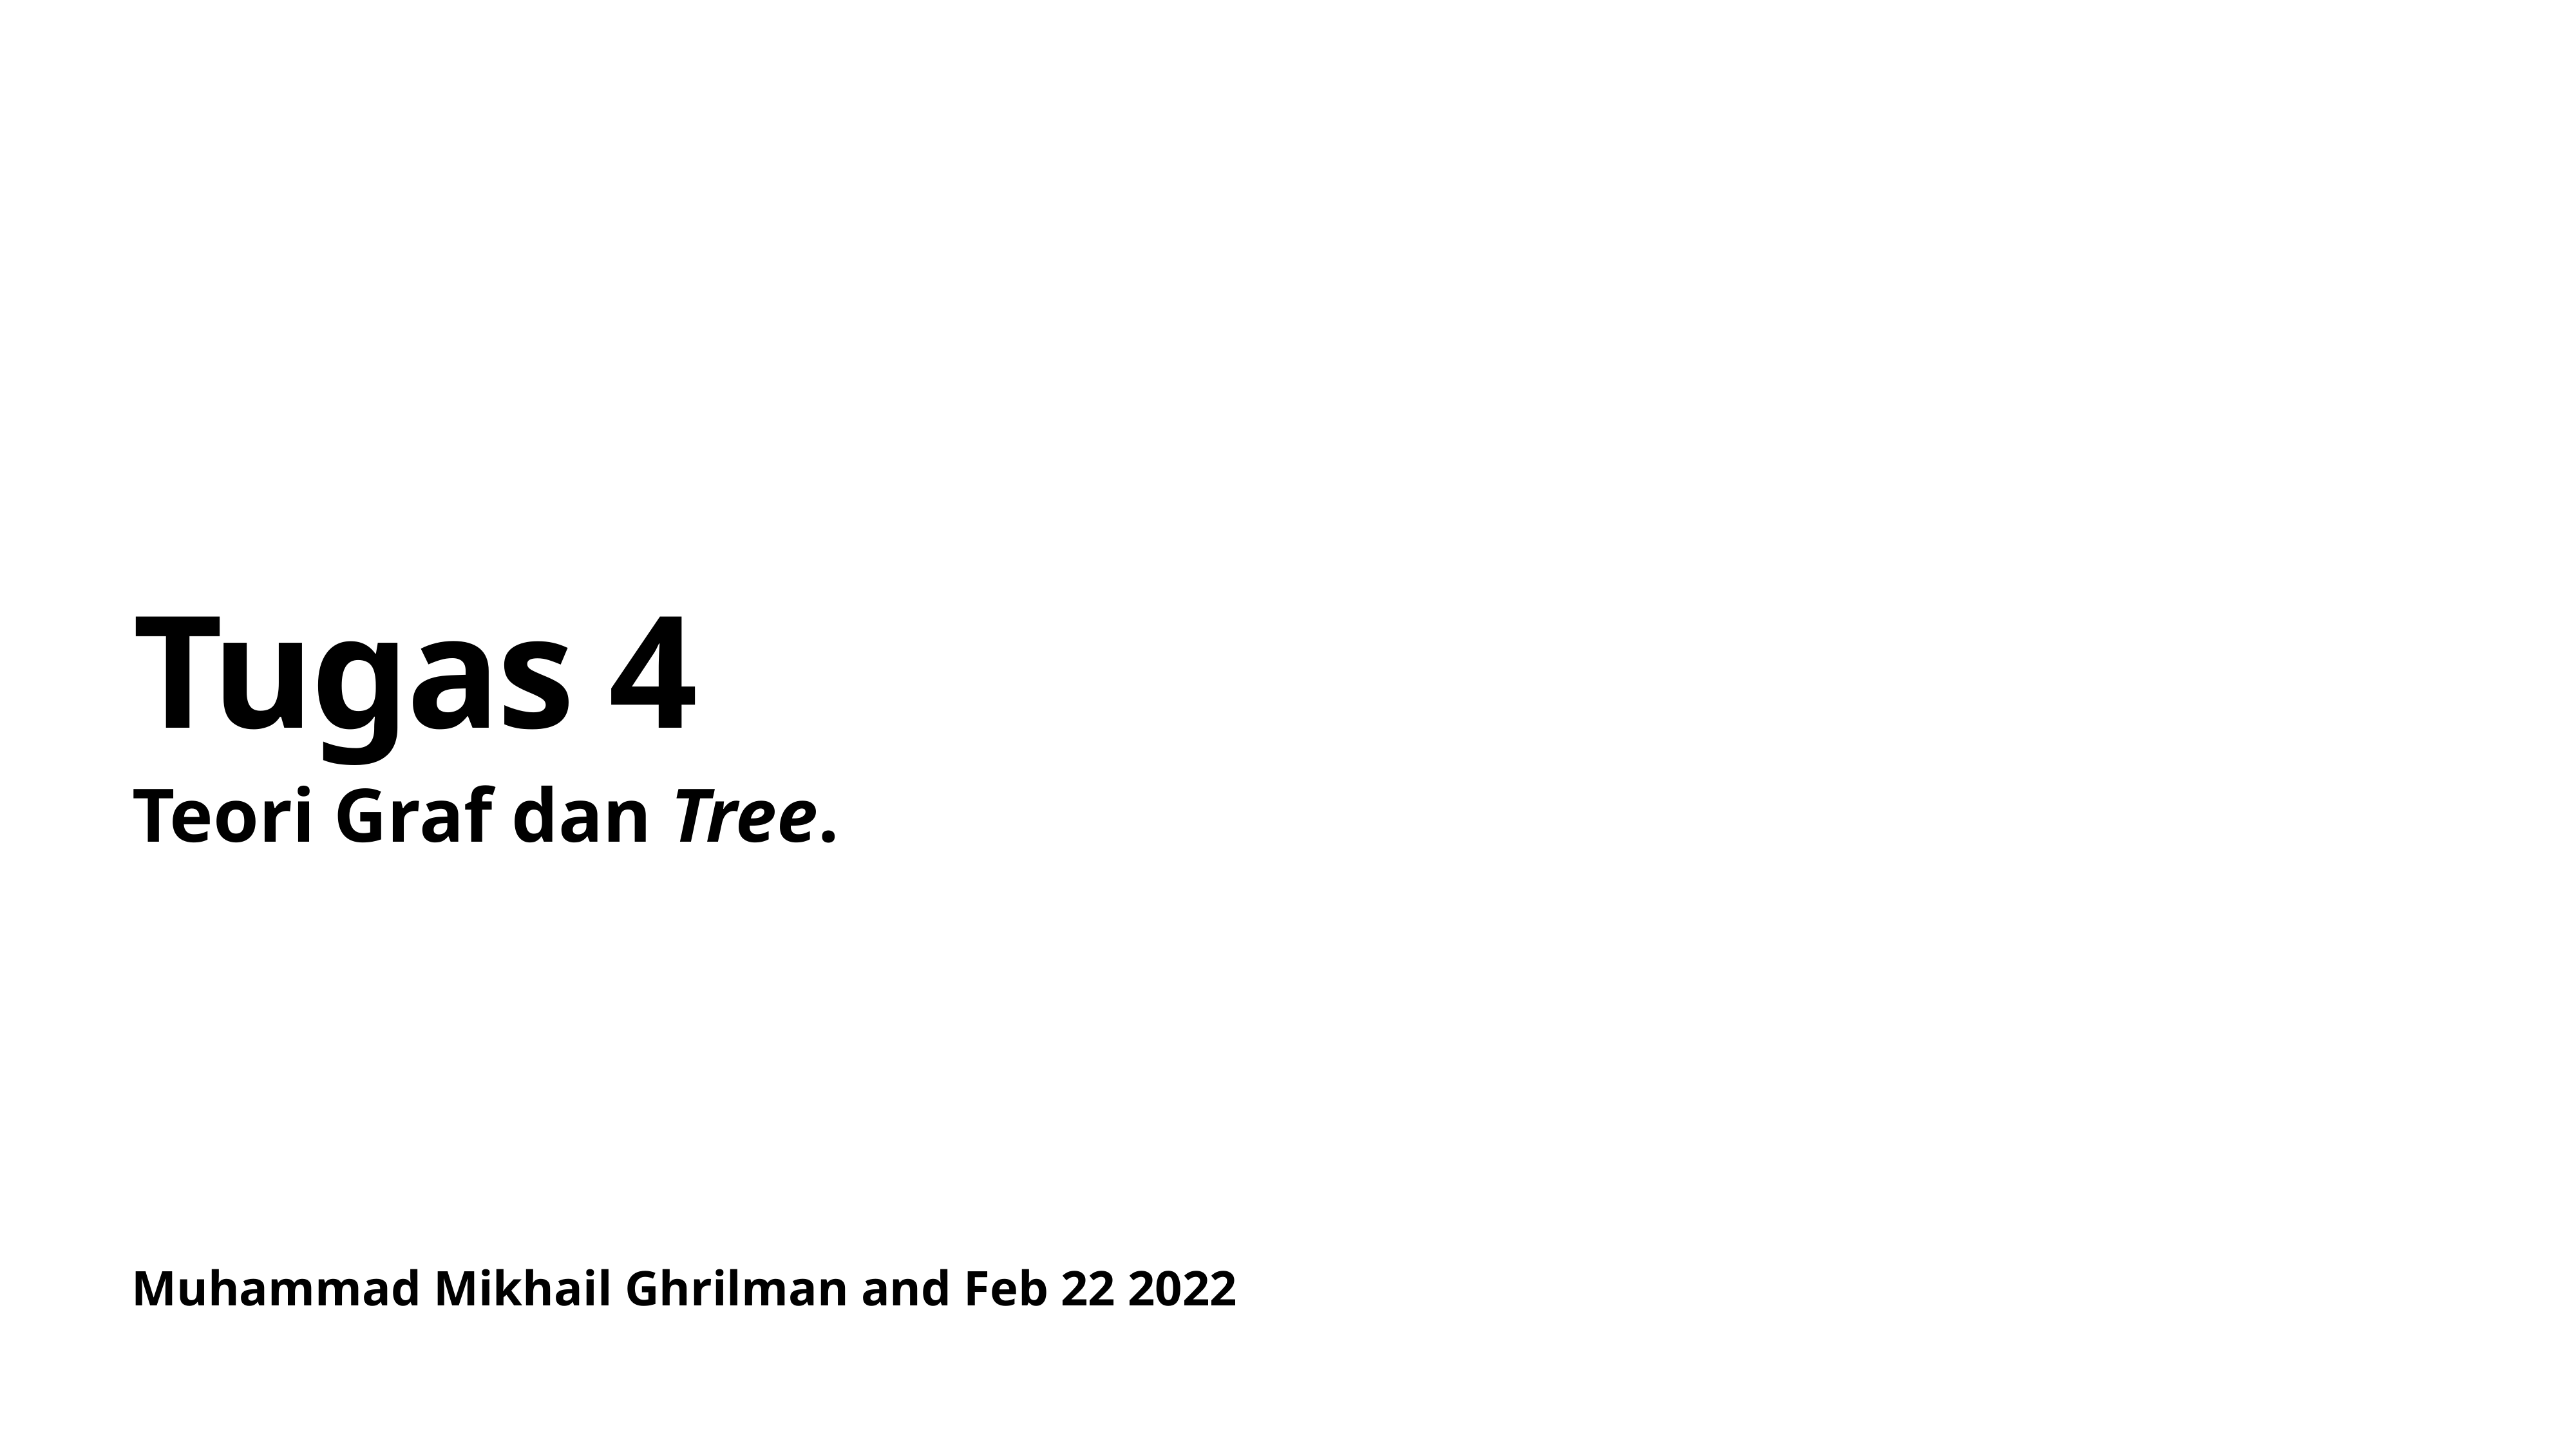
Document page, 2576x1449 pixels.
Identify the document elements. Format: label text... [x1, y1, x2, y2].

list Muhammad Mikhail Ghrilman and Feb 22 2022 [126, 1252, 2448, 1321]
subtitle Teori Graf dan Tree. [126, 762, 2448, 965]
title Tugas 4 [127, 271, 2449, 764]
